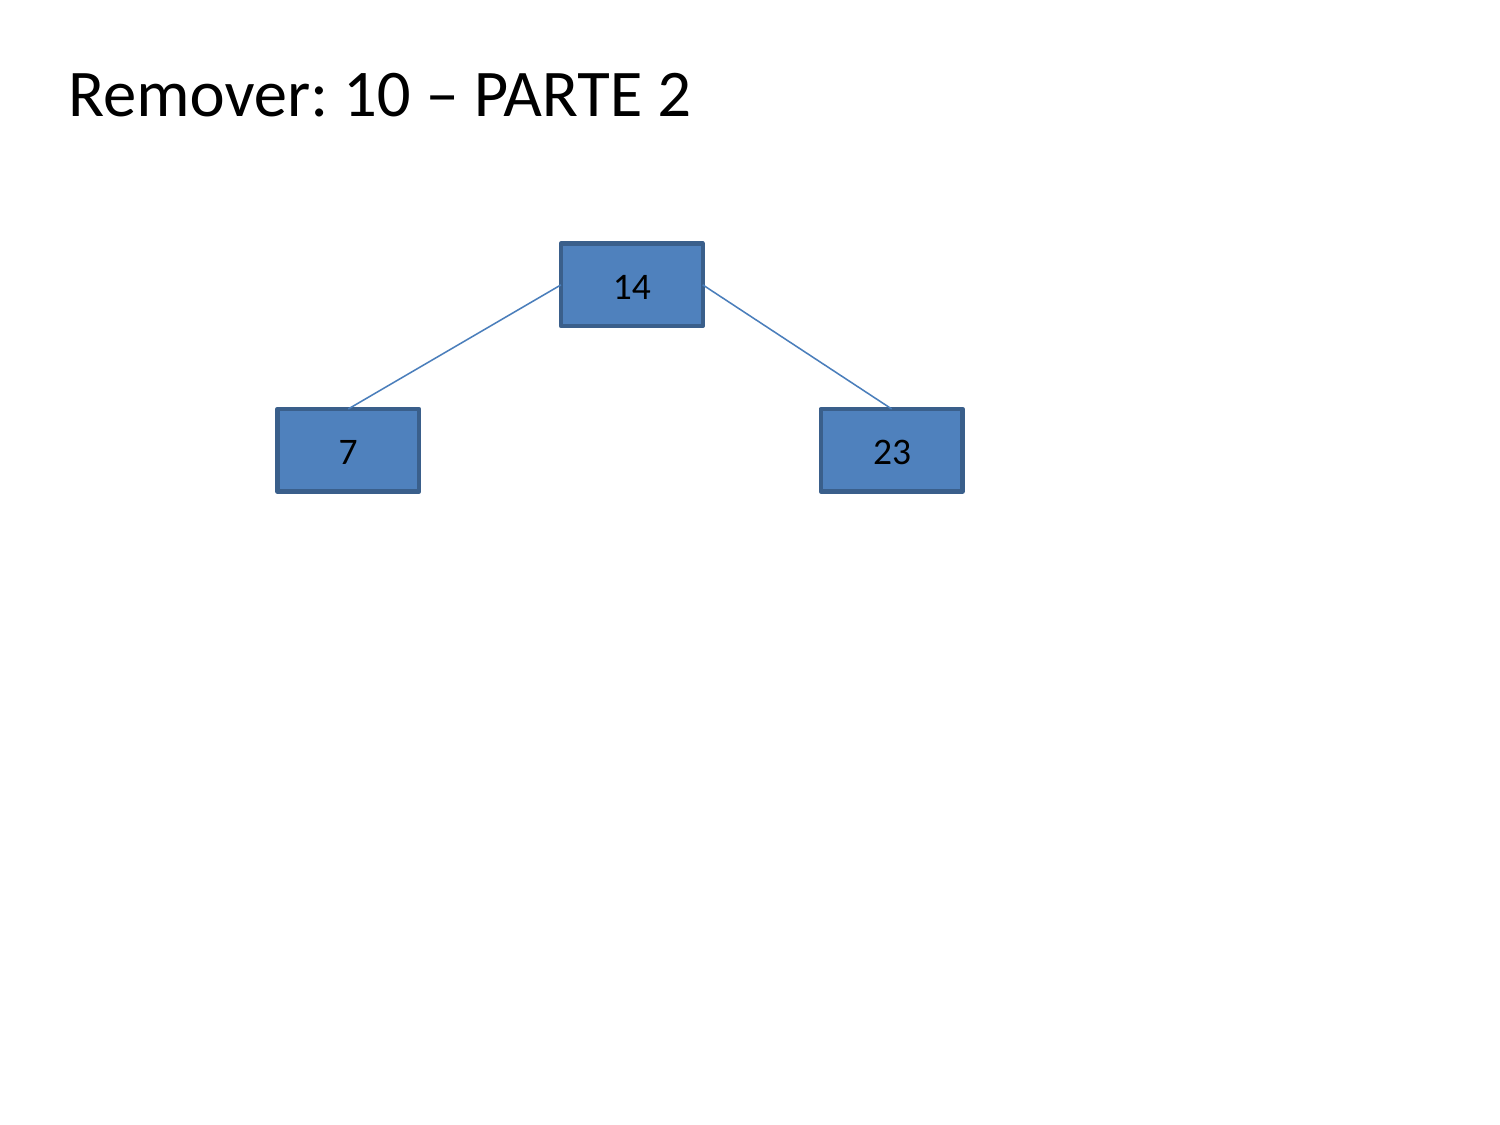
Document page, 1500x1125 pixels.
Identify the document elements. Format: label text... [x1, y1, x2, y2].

text_box [559, 241, 705, 328]
text_box [275, 407, 421, 494]
text_box 23 [833, 419, 952, 480]
text_box [819, 407, 965, 494]
text_box 7 [289, 419, 408, 480]
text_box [702, 284, 892, 410]
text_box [348, 284, 562, 410]
text_box 14 [572, 254, 691, 315]
subtitle Remover: 10 – PARTE 2 [53, 42, 1046, 149]
